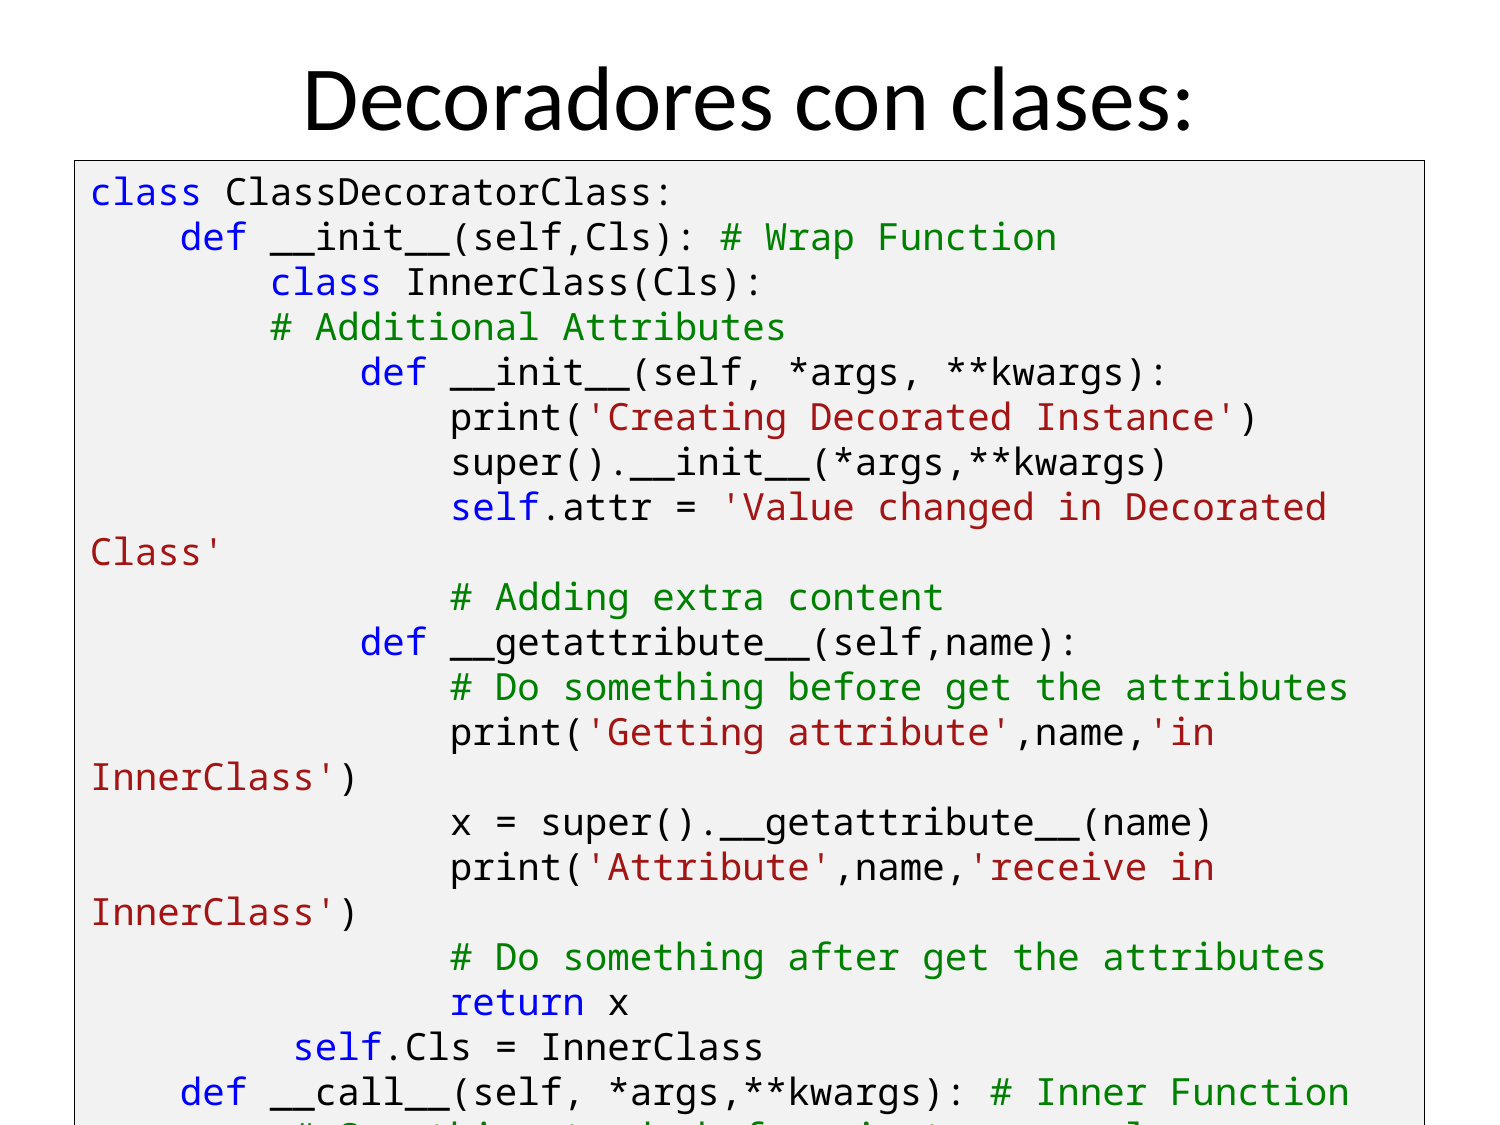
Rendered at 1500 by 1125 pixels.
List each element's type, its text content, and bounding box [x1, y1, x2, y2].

text_box class ClassDecoratorClass: def __init__(self,Cls): # Wrap Function class InnerClass(Cls): # Additional Attributes def __init__(self, *args, **kwargs): print('Creating Decorated Instance') super().__init__(*args,**kwargs) self.attr = 'Value changed in Decorated Class' # Adding extra content def __getattribute__(self,name): # Do something before get the attributes print('Getting attribute',name,'in InnerClass') x = super().__getattribute__(name) print('Attribute',name,'receive in InnerClass') # Do something after get the attributes return x self.Cls = InnerClass def __call__(self, *args,**kwargs): # Inner Function # Something to do before instance a class Cls = self.Cls(*args,**kwargs) # Something to do after instance a class return Cls @ClassDecoratorClass class DummyClass: … a = DummyClass() a.test() [74, 160, 1425, 1125]
text_box Decoradores con clases: [74, 0, 1425, 160]
